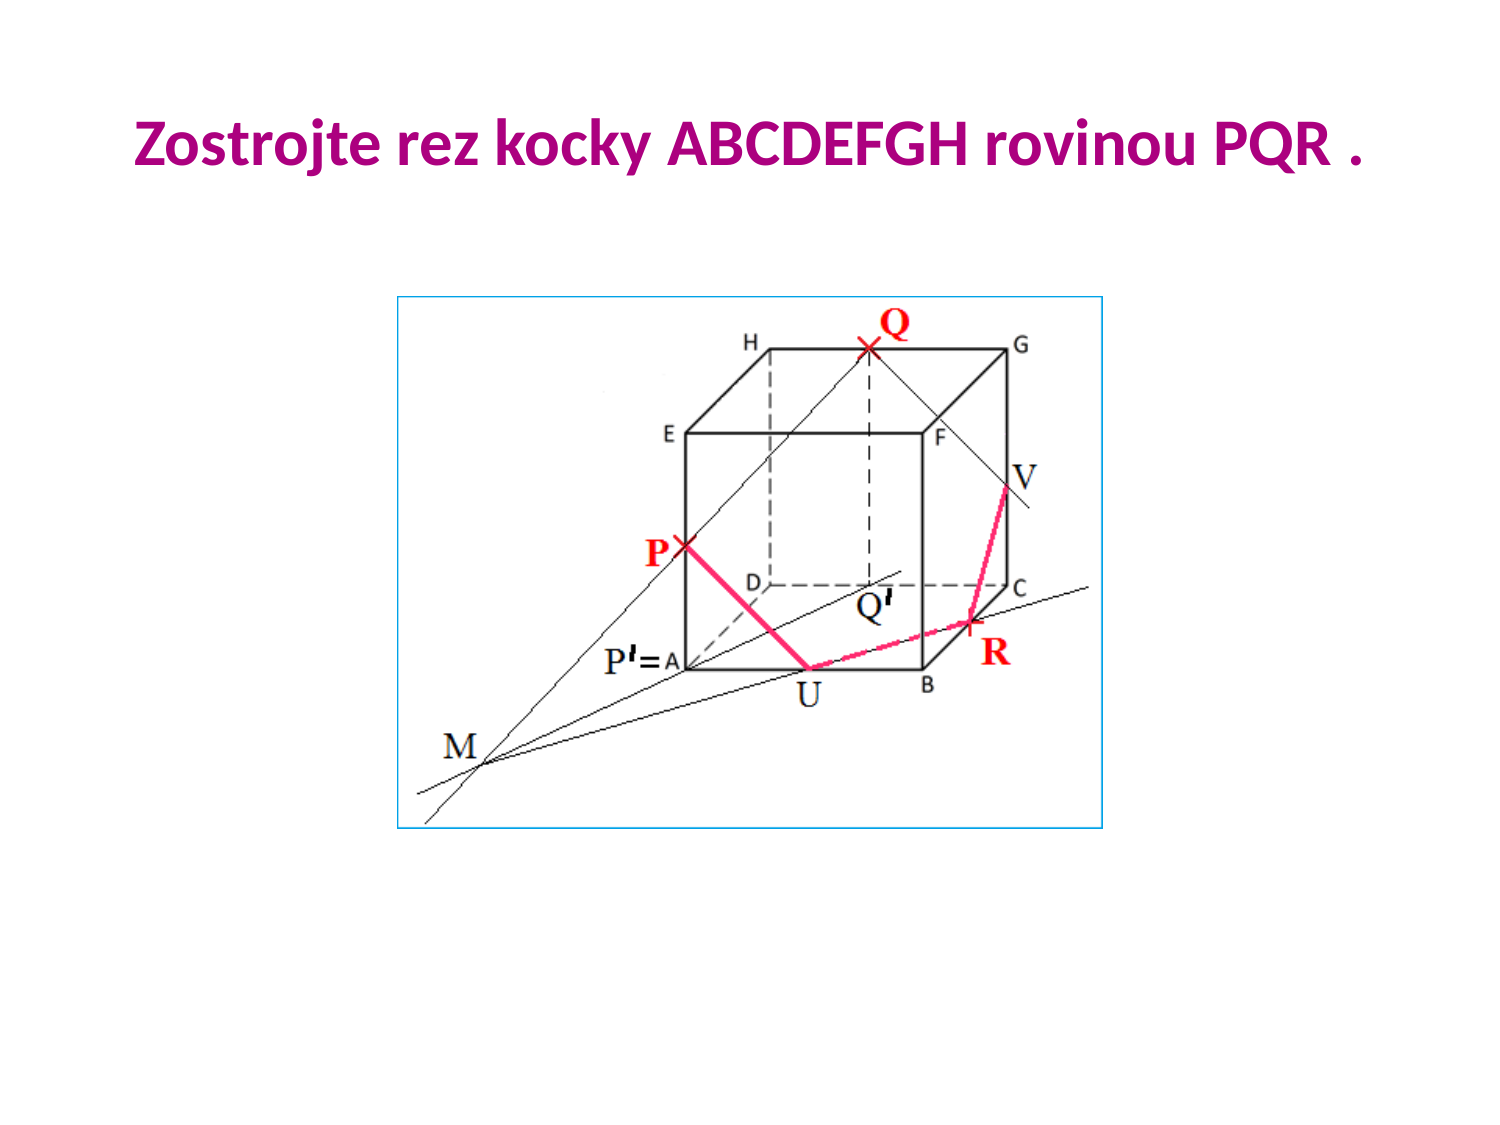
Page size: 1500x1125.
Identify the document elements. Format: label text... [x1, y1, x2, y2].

title Zostrojte rez kocky ABCDEFGH rovinou PQR . [75, 45, 1425, 233]
picture [399, 298, 1101, 827]
